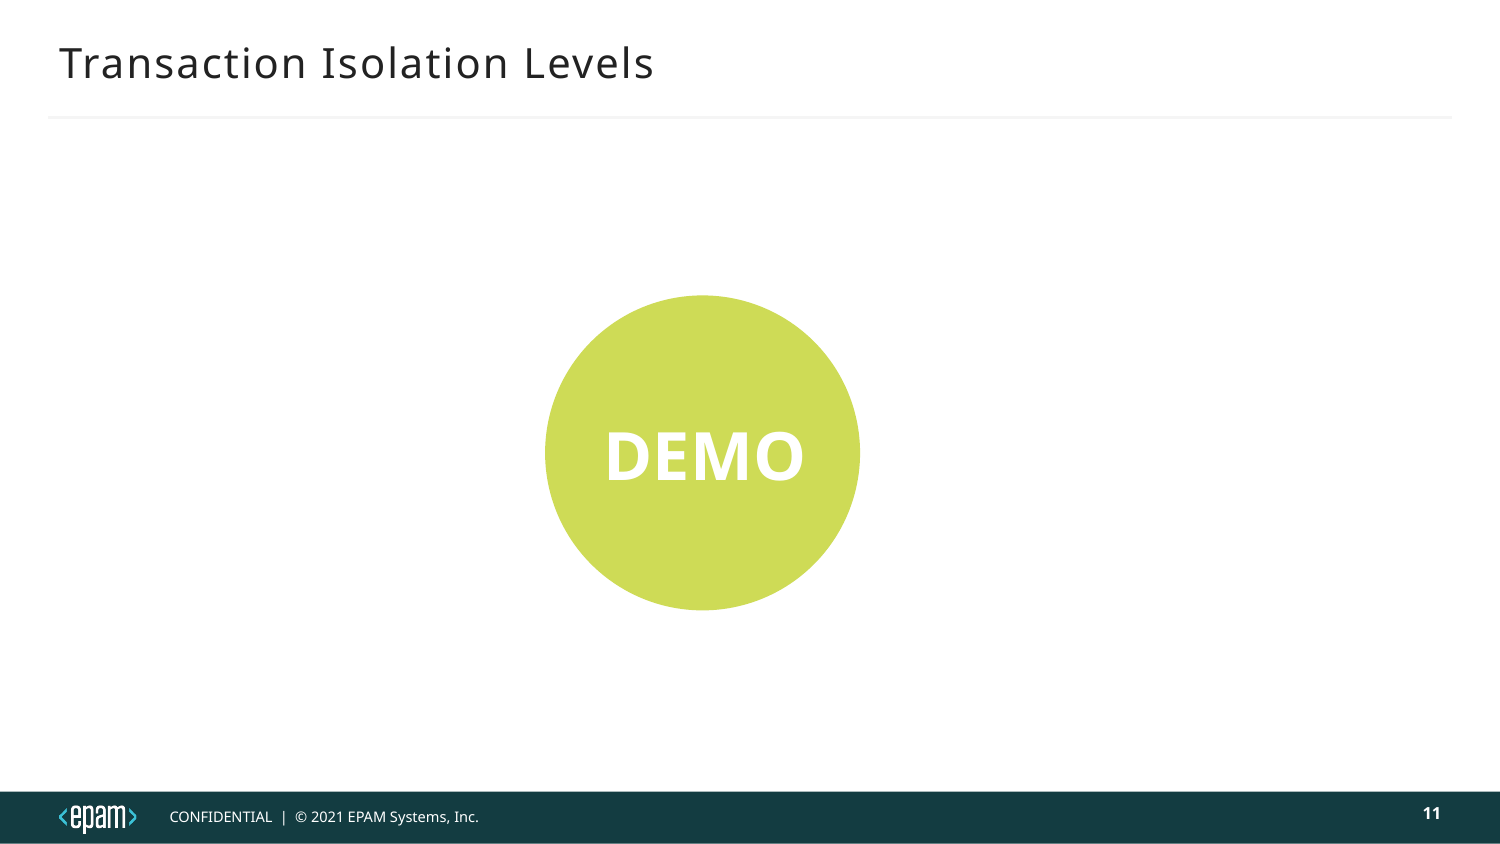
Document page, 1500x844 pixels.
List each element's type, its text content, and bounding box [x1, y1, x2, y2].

slide_number 11 [1216, 791, 1442, 844]
title Transaction Isolation Levels [59, 37, 1442, 87]
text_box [545, 295, 866, 611]
